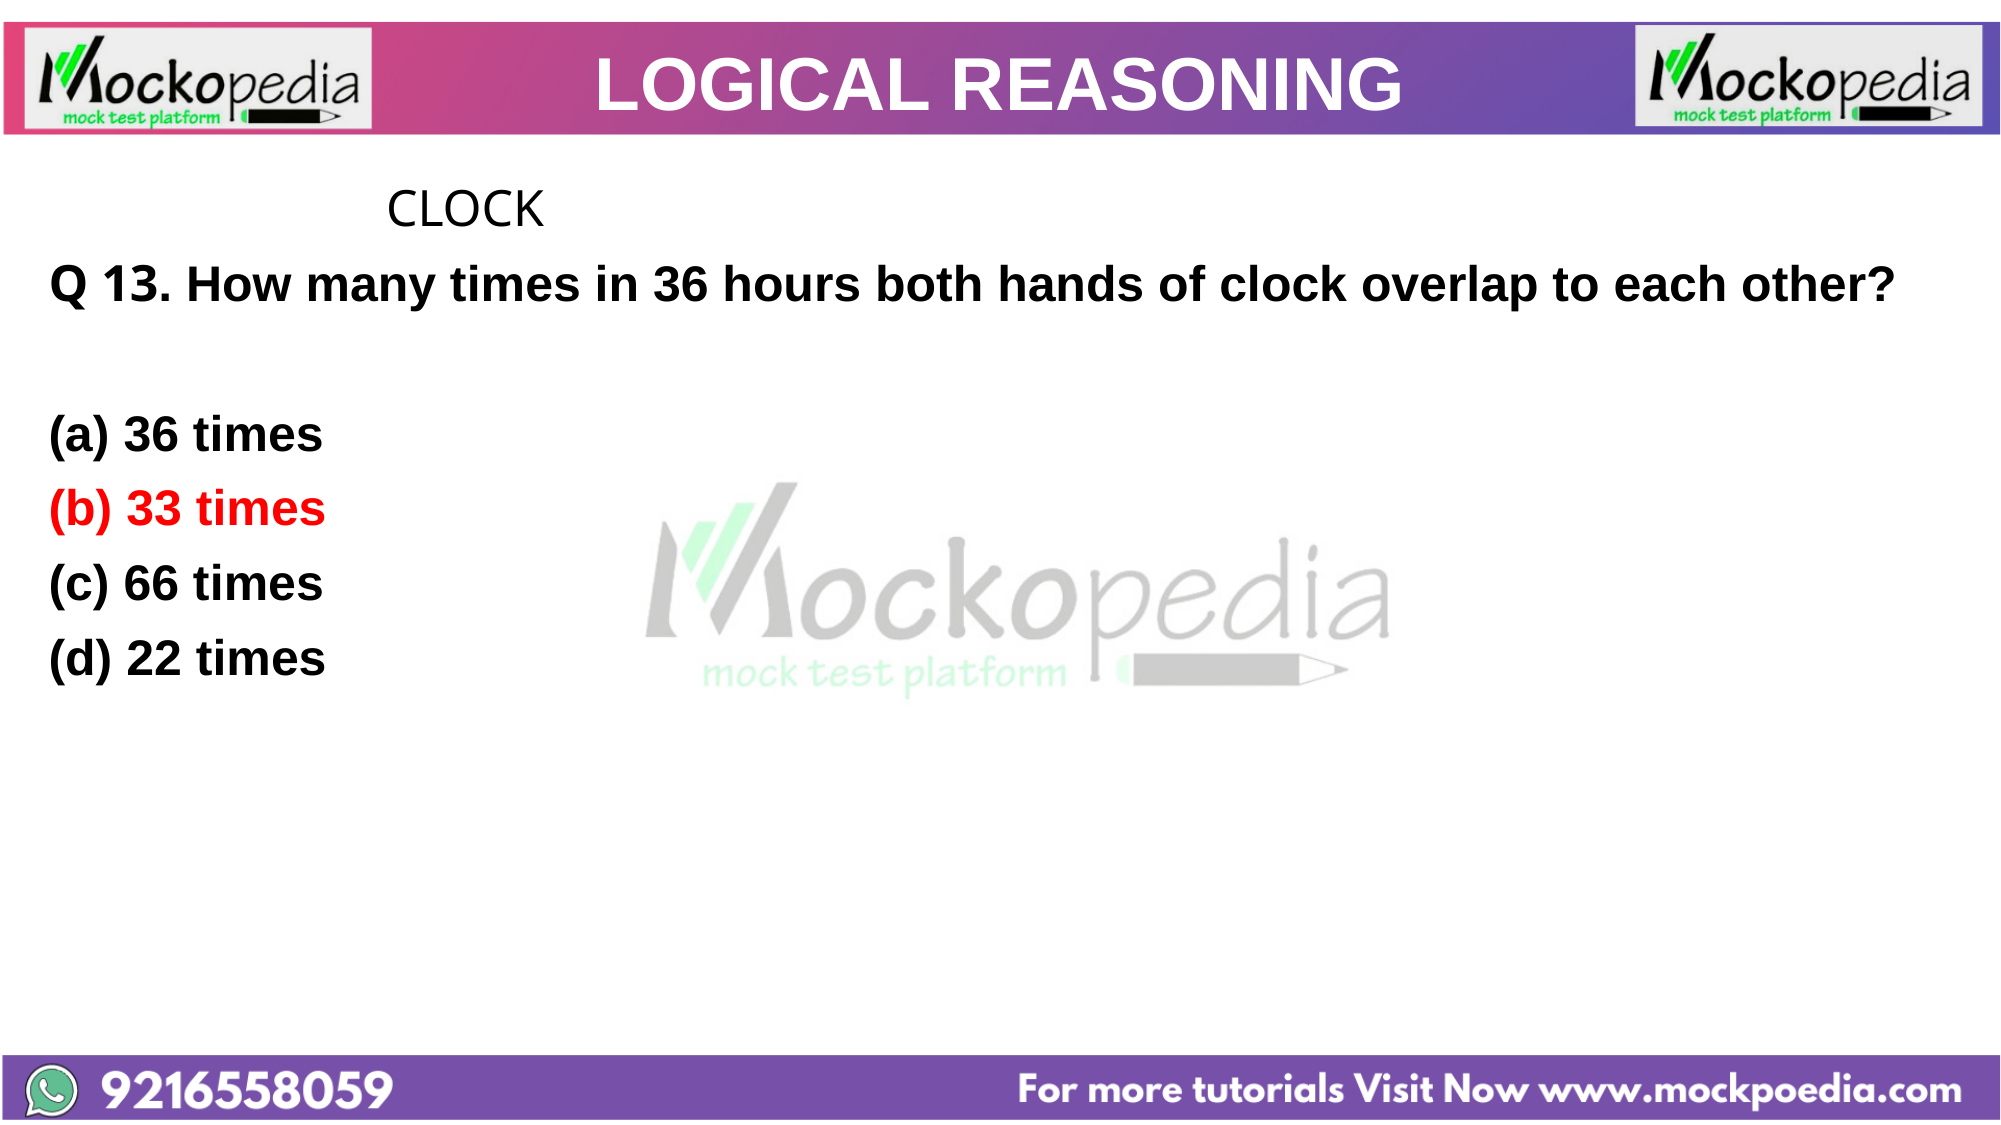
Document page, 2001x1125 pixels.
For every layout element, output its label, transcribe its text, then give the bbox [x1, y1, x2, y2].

title LOGICAL REASONING [41, 31, 1959, 142]
picture [0, 0, 2001, 1125]
list CLOCK Q 13. How many times in 36 hours both hands of clock overlap to each other? 36 times (b) 33 times (c) 66 times (d) 22 times [33, 175, 1959, 1053]
